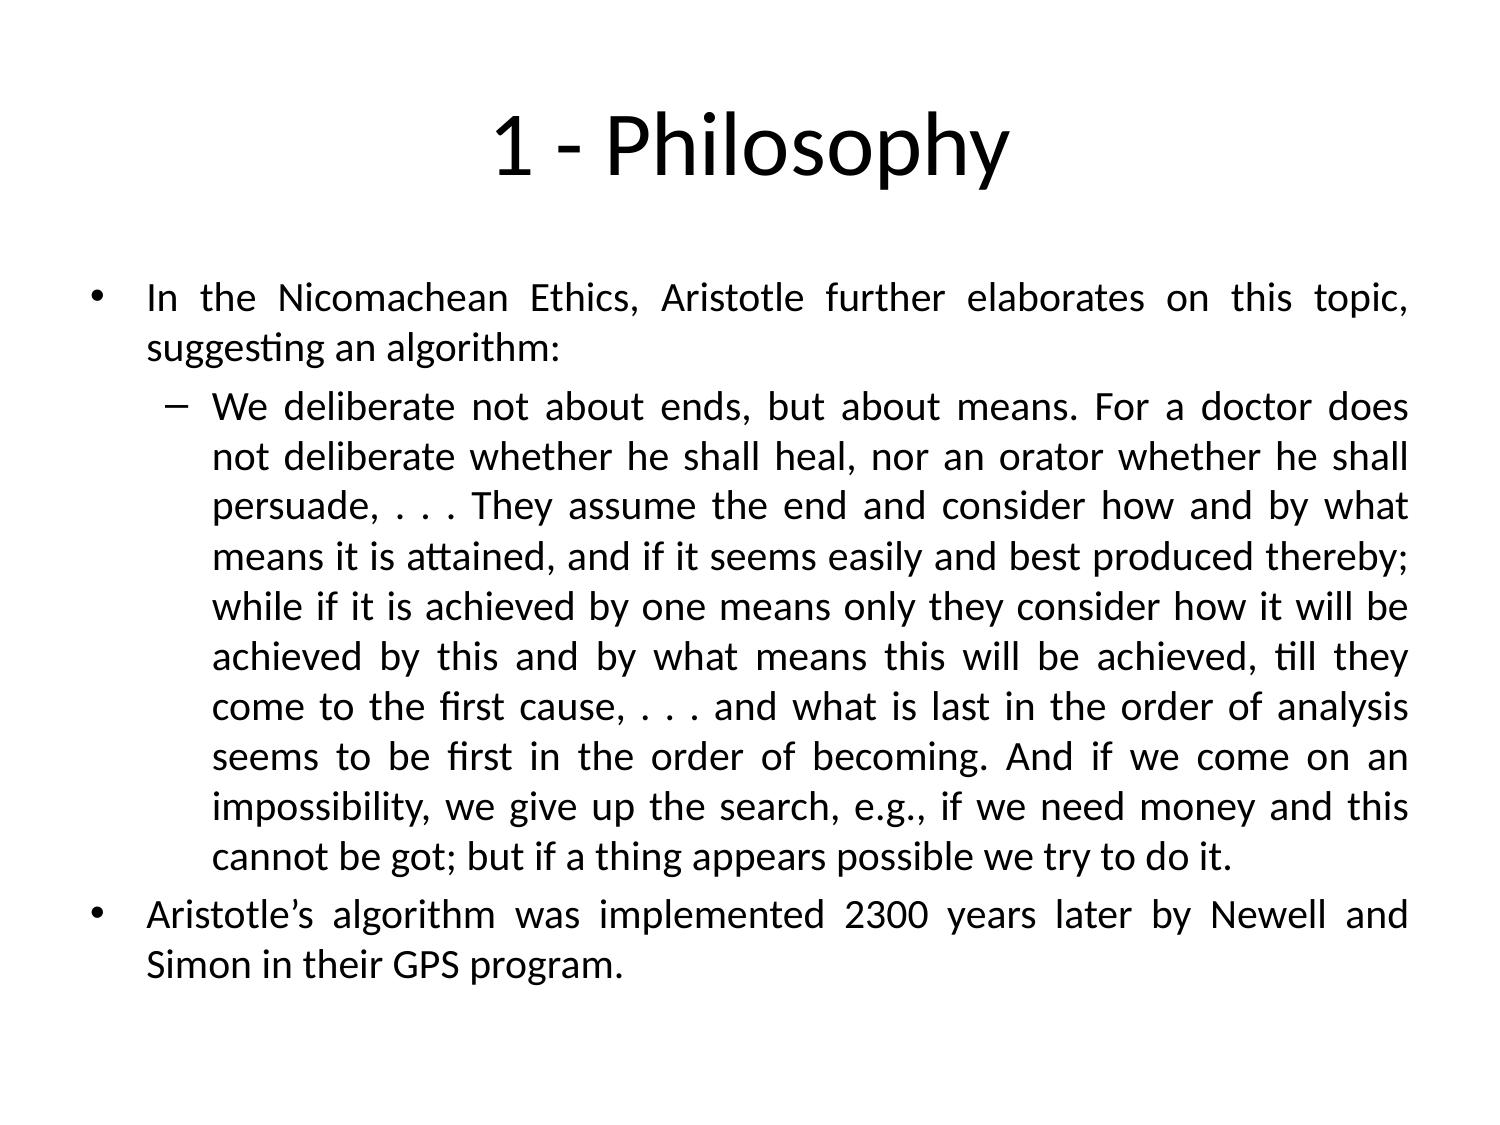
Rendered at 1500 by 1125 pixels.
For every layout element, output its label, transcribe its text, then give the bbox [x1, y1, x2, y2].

title 1 - Philosophy [75, 45, 1425, 233]
list In the Nicomachean Ethics, Aristotle further elaborates on this topic, suggesting an algorithm: We deliberate not about ends, but about means. For a doctor does not deliberate whether he shall heal, nor an orator whether he shall persuade, . . . They assume the end and consider how and by what means it is attained, and if it seems easily and best produced thereby; while if it is achieved by one means only they consider how it will be achieved by this and by what means this will be achieved, till they come to the first cause, . . . and what is last in the order of analysis seems to be first in the order of becoming. And if we come on an impossibility, we give up the search, e.g., if we need money and this cannot be got; but if a thing appears possible we try to do it. Aristotle’s algorithm was implemented 2300 years later by Newell and Simon in their GPS program. [75, 262, 1425, 1005]
